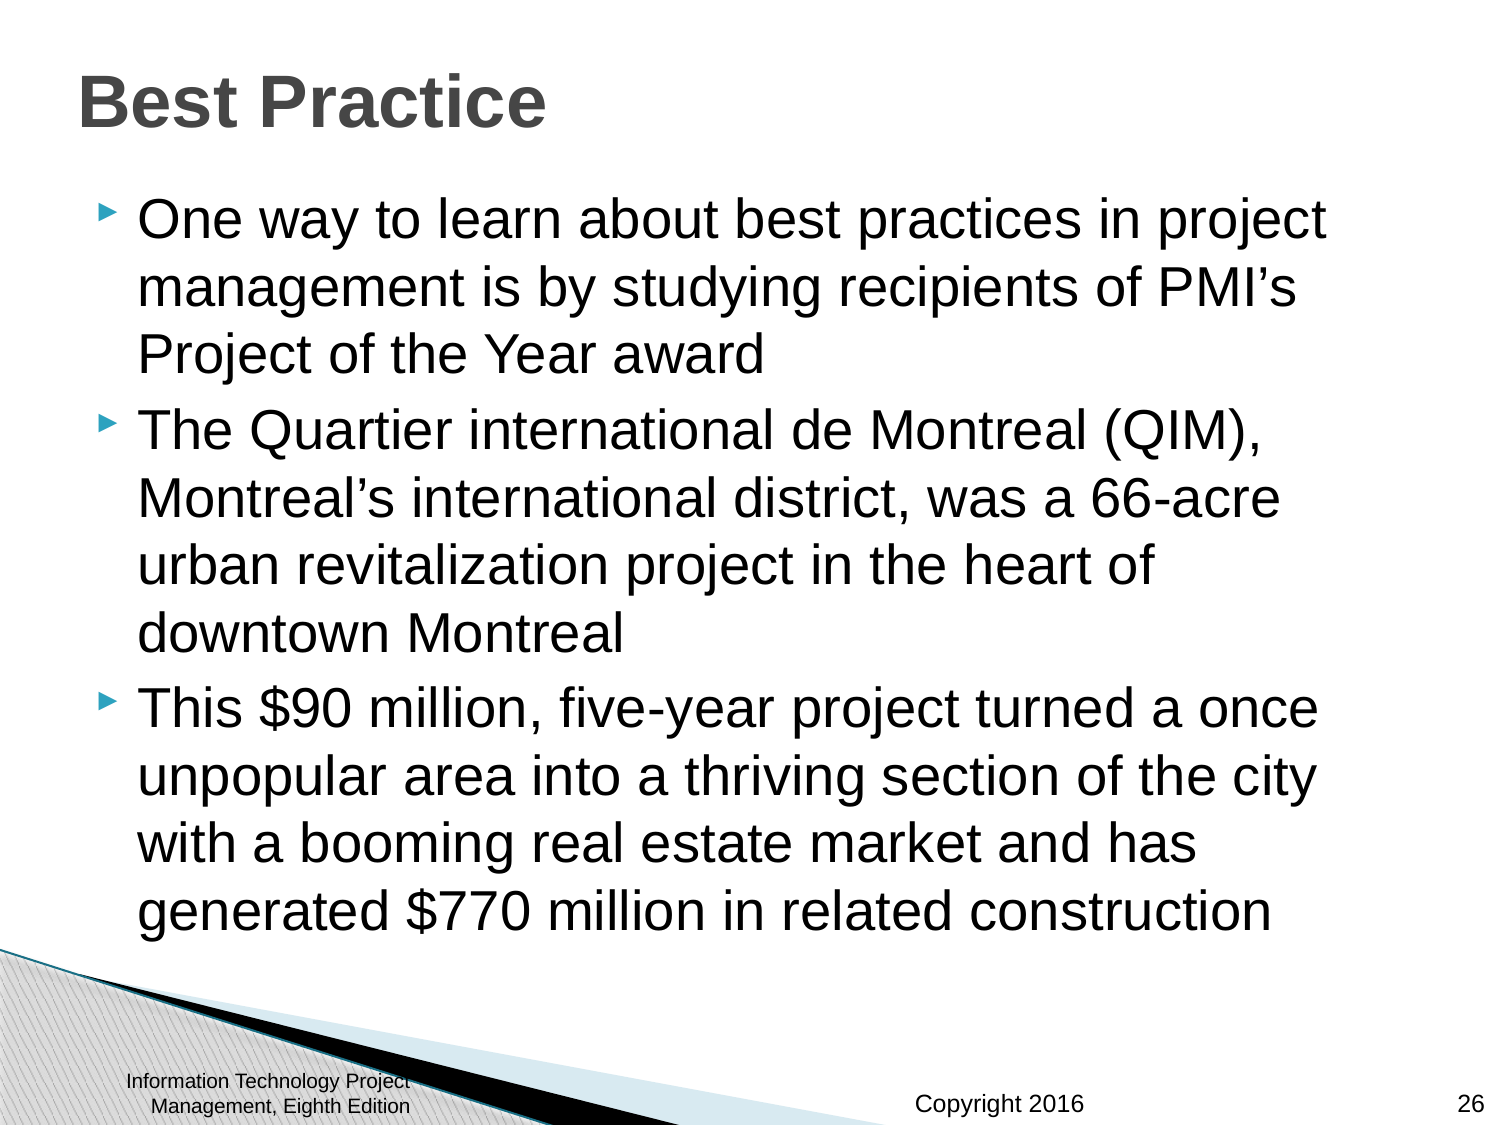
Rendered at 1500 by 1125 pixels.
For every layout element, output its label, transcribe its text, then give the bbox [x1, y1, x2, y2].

footer Information Technology Project Management, Eighth Edition [0, 1065, 425, 1125]
slide_number 26 [1408, 1065, 1500, 1125]
title Best Practice [62, 45, 1425, 150]
list One way to learn about best practices in project management is by studying recipients of PMI’s Project of the Year award The Quartier international de Montreal (QIM), Montreal’s international district, was a 66-acre urban revitalization project in the heart of downtown Montreal This $90 million, five-year project turned a once unpopular area into a thriving section of the city with a booming real estate market and has generated $770 million in related construction [62, 174, 1426, 926]
